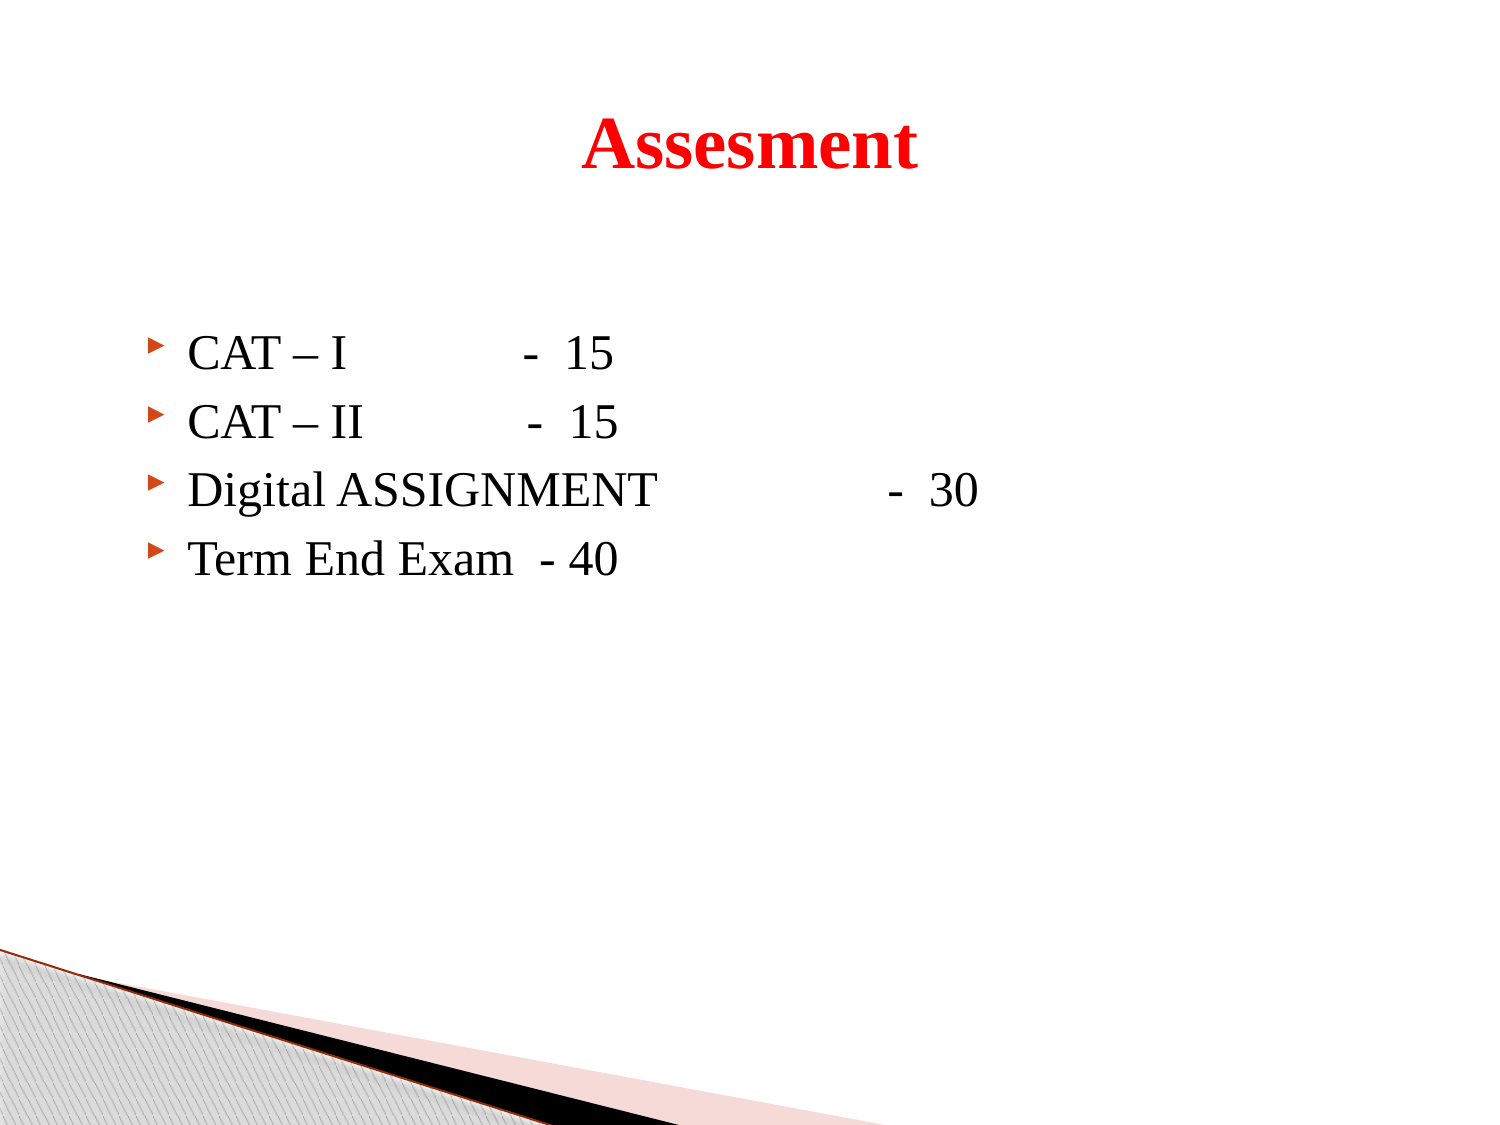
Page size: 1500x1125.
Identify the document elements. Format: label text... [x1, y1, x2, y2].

list CAT – I - 15 CAT – II - 15 Digital ASSIGNMENT - 30 Term End Exam - 40 [112, 312, 1463, 1055]
title Assesment [75, 45, 1425, 233]
